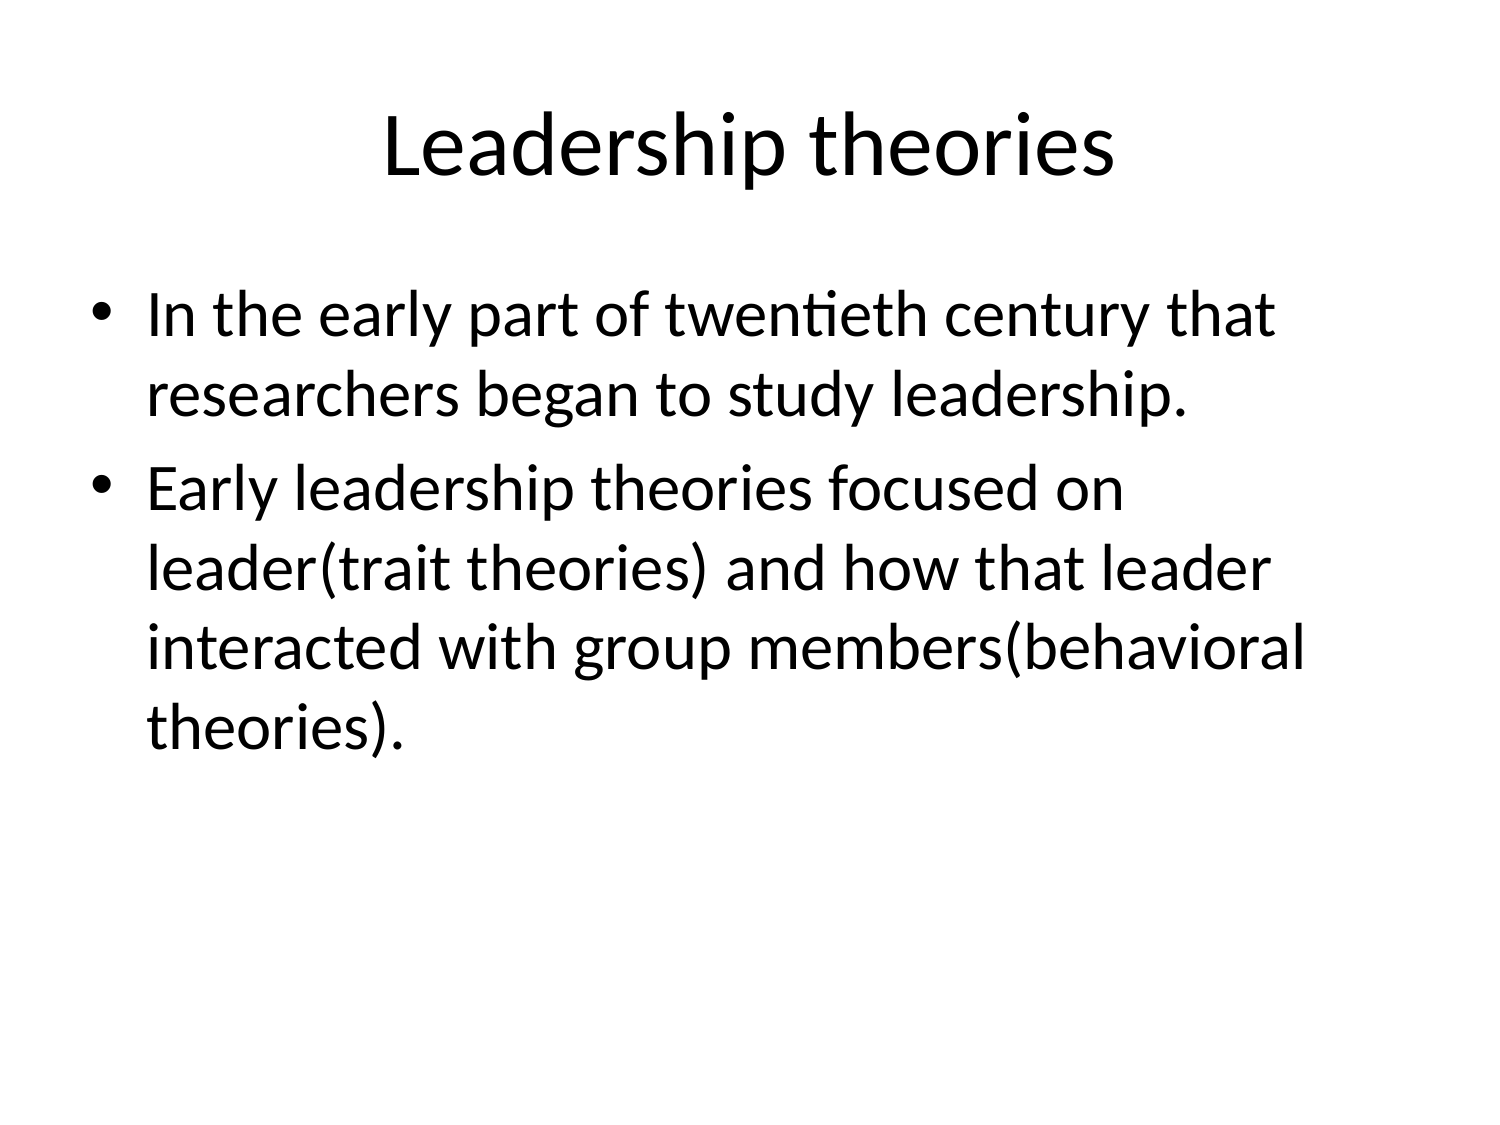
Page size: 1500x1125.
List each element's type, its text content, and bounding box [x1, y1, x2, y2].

title Leadership theories [75, 45, 1425, 233]
list In the early part of twentieth century that researchers began to study leadership. Early leadership theories focused on leader(trait theories) and how that leader interacted with group members(behavioral theories). [75, 262, 1425, 1005]
